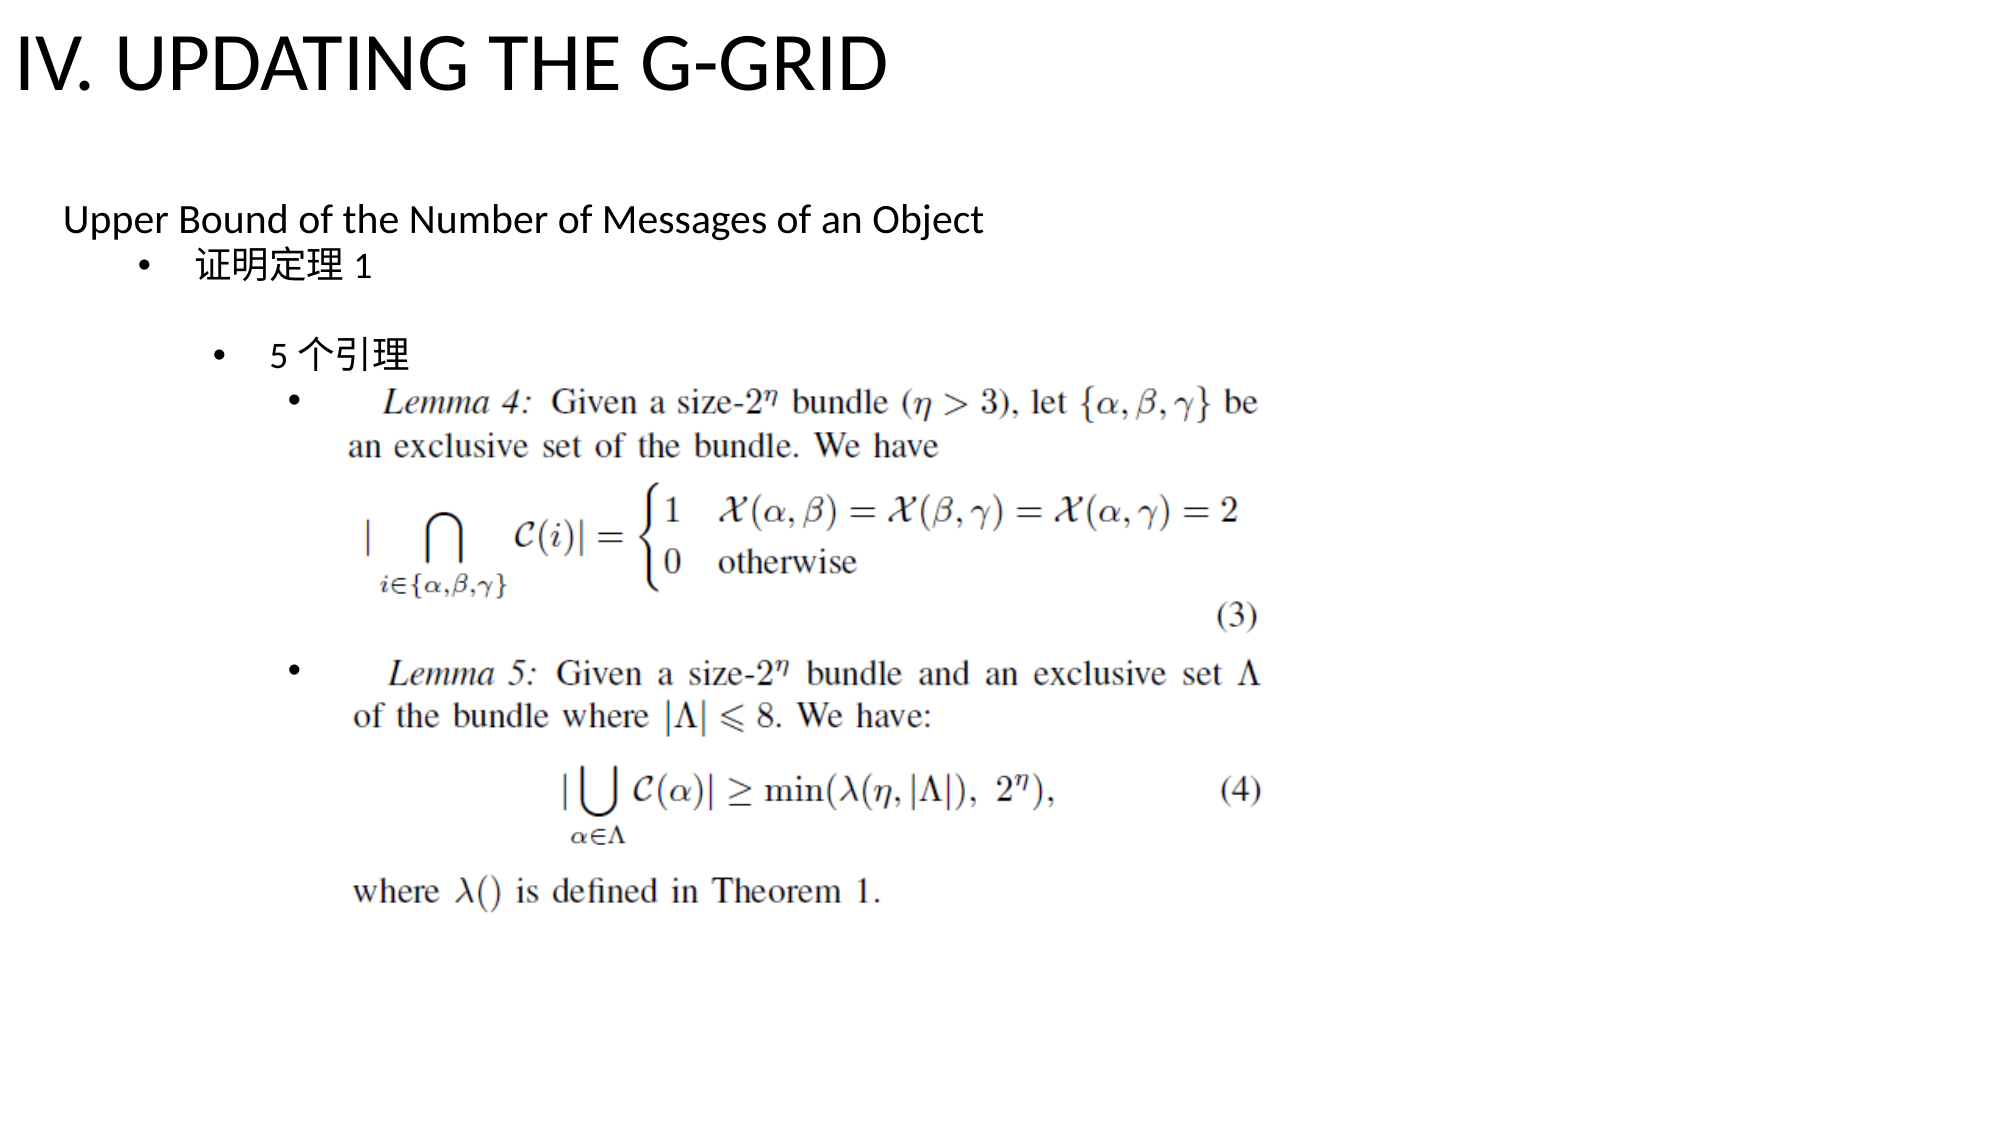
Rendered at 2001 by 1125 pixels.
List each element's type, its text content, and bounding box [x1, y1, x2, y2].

text_box IV. UPDATING THE G-GRID [0, 0, 1884, 115]
text_box Upper Bound of the Number of Messages of an Object 证明定理1 5个引理 [48, 184, 1884, 699]
picture [343, 384, 1269, 641]
picture [342, 654, 1265, 917]
